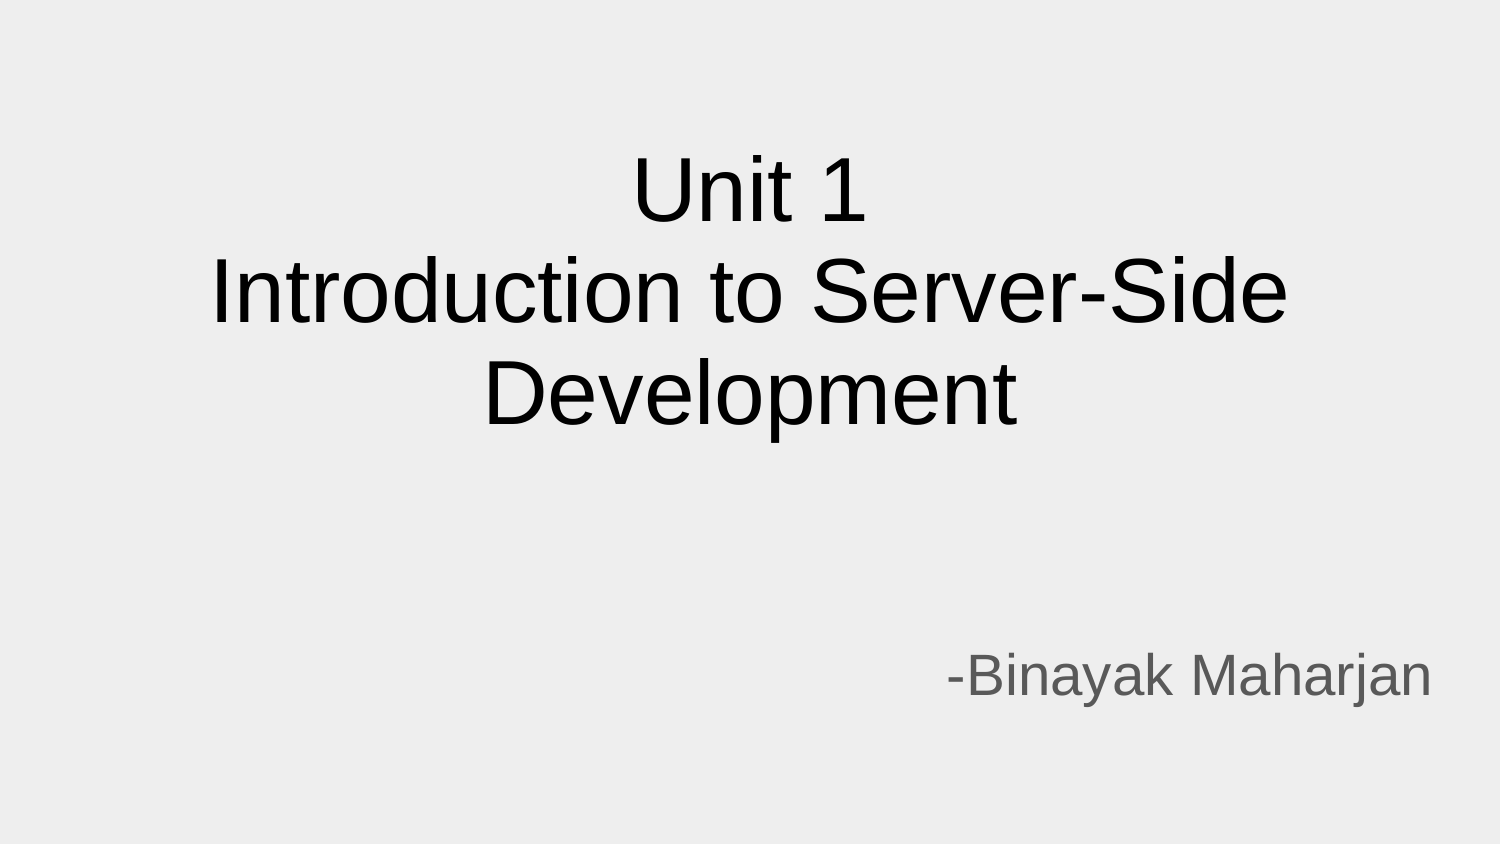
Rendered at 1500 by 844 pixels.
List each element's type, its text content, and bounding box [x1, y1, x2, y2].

subtitle -Binayak Maharjan [51, 627, 1449, 758]
title Unit 1 Introduction to Server-Side Development [51, 122, 1449, 459]
